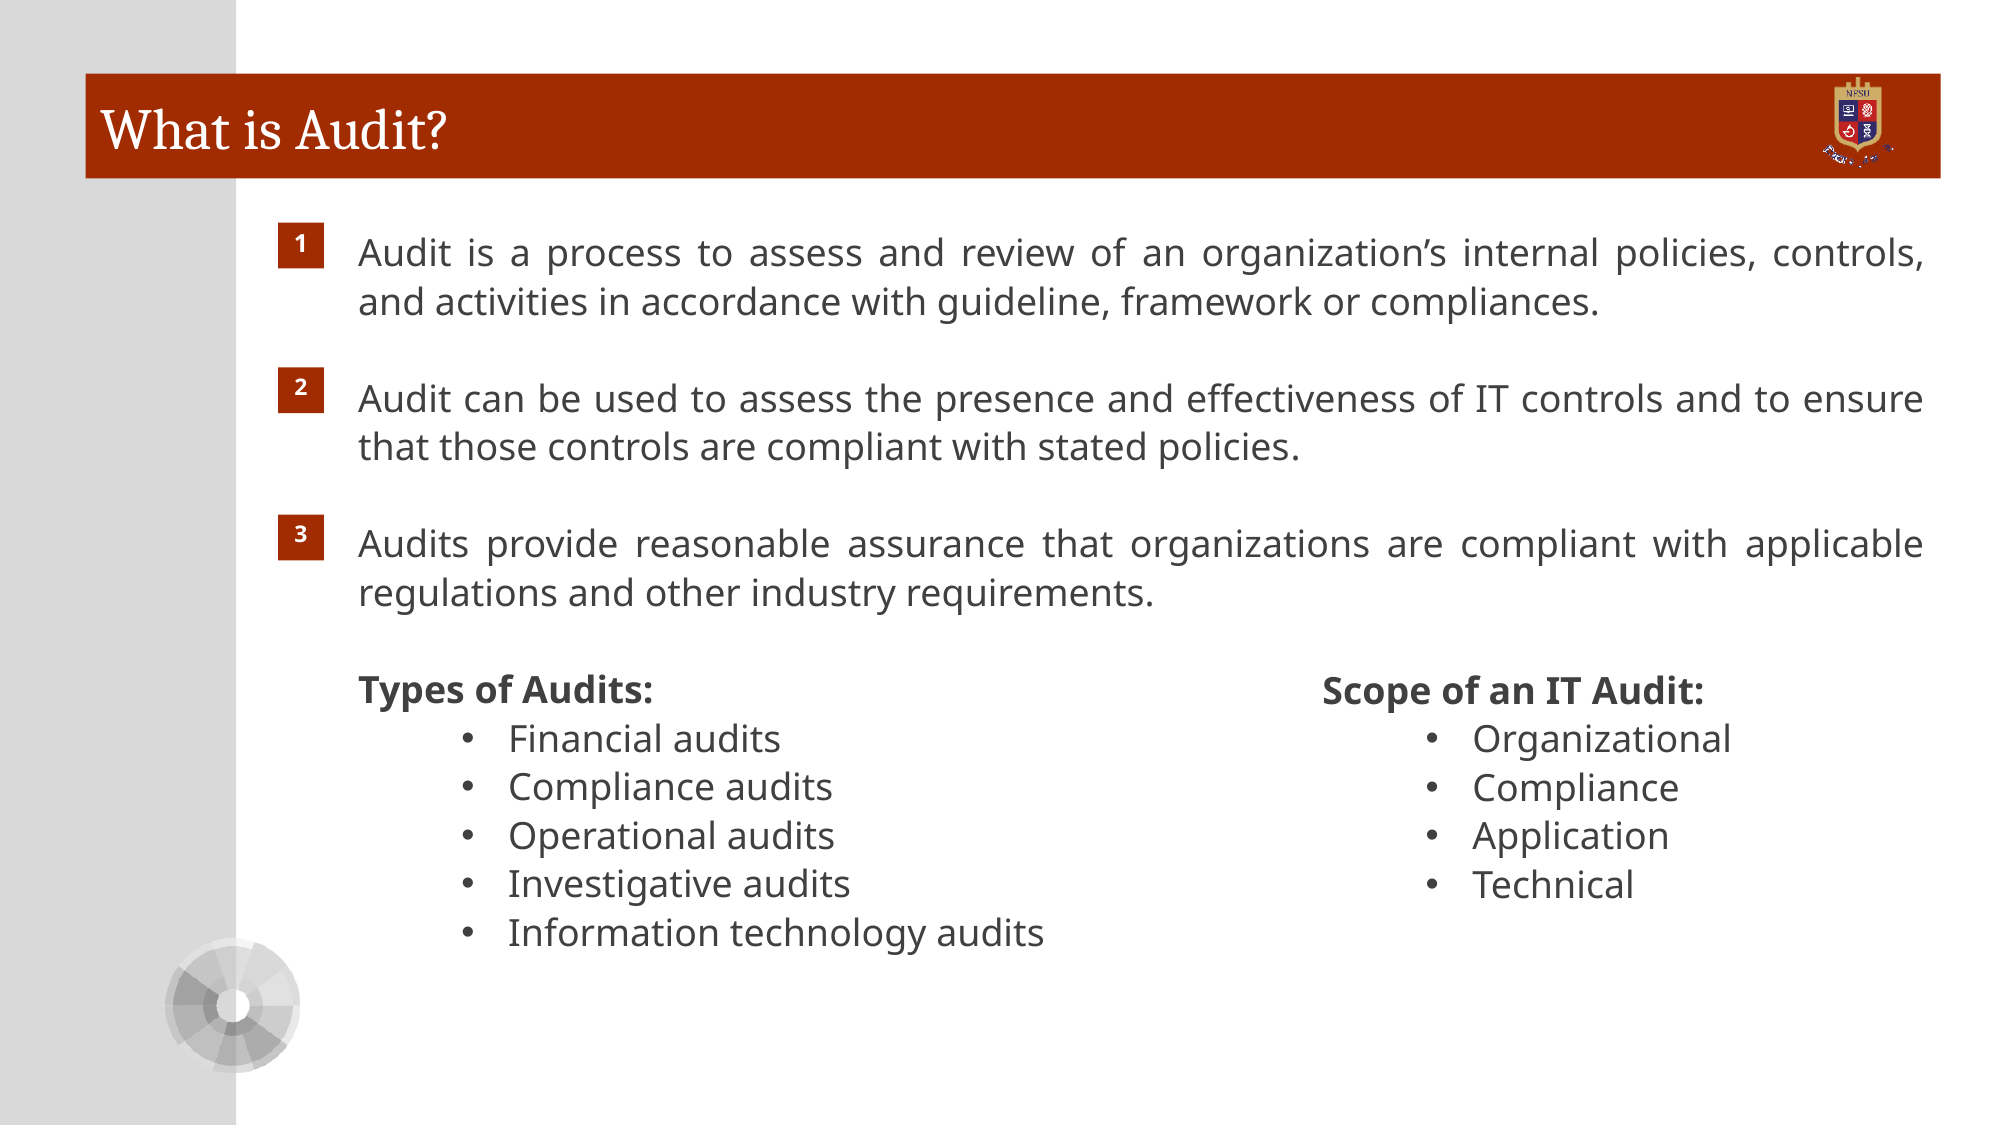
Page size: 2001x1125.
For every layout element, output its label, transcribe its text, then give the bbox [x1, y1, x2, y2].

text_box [269, 511, 333, 561]
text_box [269, 219, 333, 269]
text_box [924, 487, 1075, 638]
text_box Audit is a process to assess and review of an organization’s internal policies, controls, and activities in accordance with guideline, framework or compliances. Audit can be used to assess the presence and effectiveness of IT controls and to ensure that those controls are compliant with stated policies. Audits provide reasonable assurance that organizations are compliant with applicable regulations and other industry requirements. Types of Audits: Financial audits Compliance audits Operational audits Investigative audits Information technology audits [343, 218, 1941, 1073]
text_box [269, 364, 333, 414]
picture [164, 937, 300, 1073]
title What is Audit? [85, 73, 1941, 179]
picture [1823, 77, 1895, 168]
text_box Scope of an IT Audit: Organizational Compliance Application Technical [1307, 655, 1814, 914]
